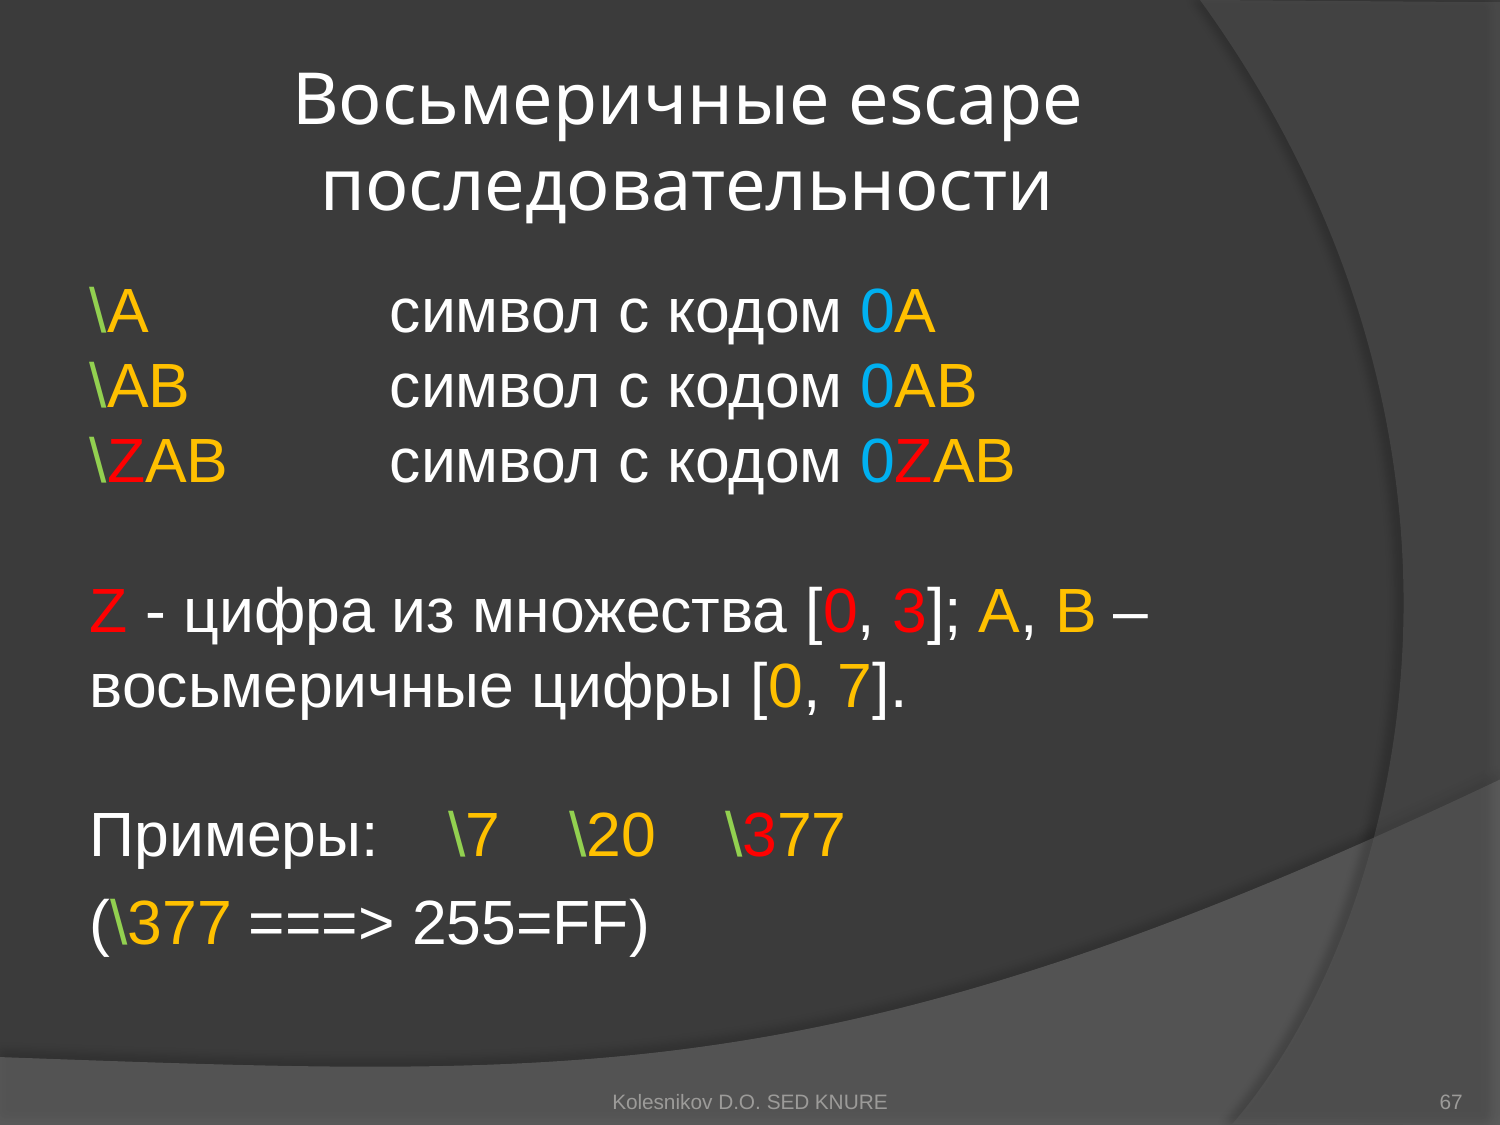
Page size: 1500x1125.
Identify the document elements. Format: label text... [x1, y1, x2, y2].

footer Kolesnikov D.O. SED KNURE [512, 1053, 988, 1114]
slide_number 67 [1337, 1053, 1463, 1114]
title Восьмеричные escape последовательности [75, 45, 1300, 233]
list \A символ с кодом 0A \AB символ с кодом 0AB \ZAB символ с кодом 0ZAB Z - цифра из множества [0, 3]; A, B – восьмеричные цифры [0, 7]. Примеры: \7 \20 \377 (\377 ===> 255=FF) [75, 262, 1300, 1005]
